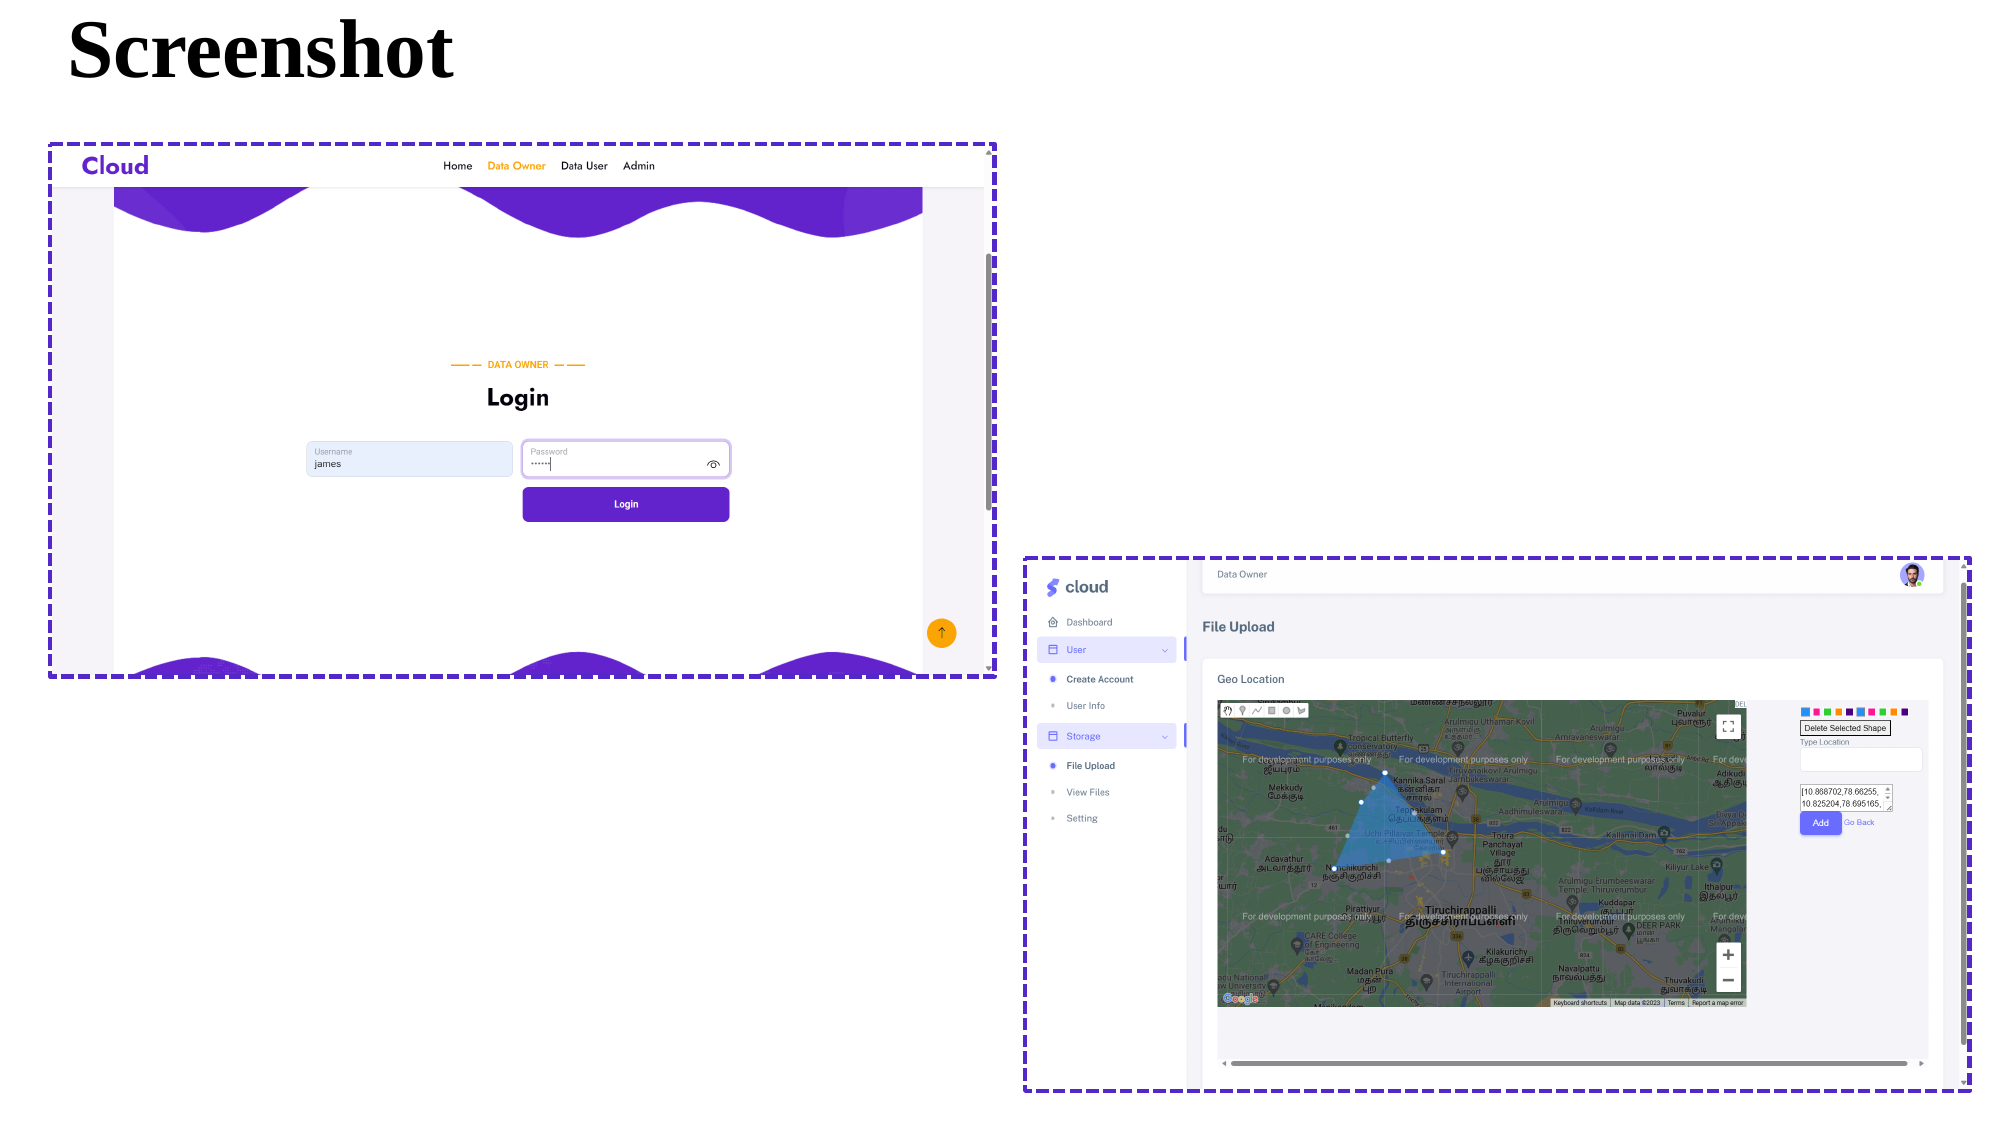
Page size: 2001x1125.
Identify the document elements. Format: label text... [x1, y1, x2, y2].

title Screenshot [52, 0, 1941, 102]
picture [52, 145, 993, 675]
picture [1027, 559, 1968, 1089]
